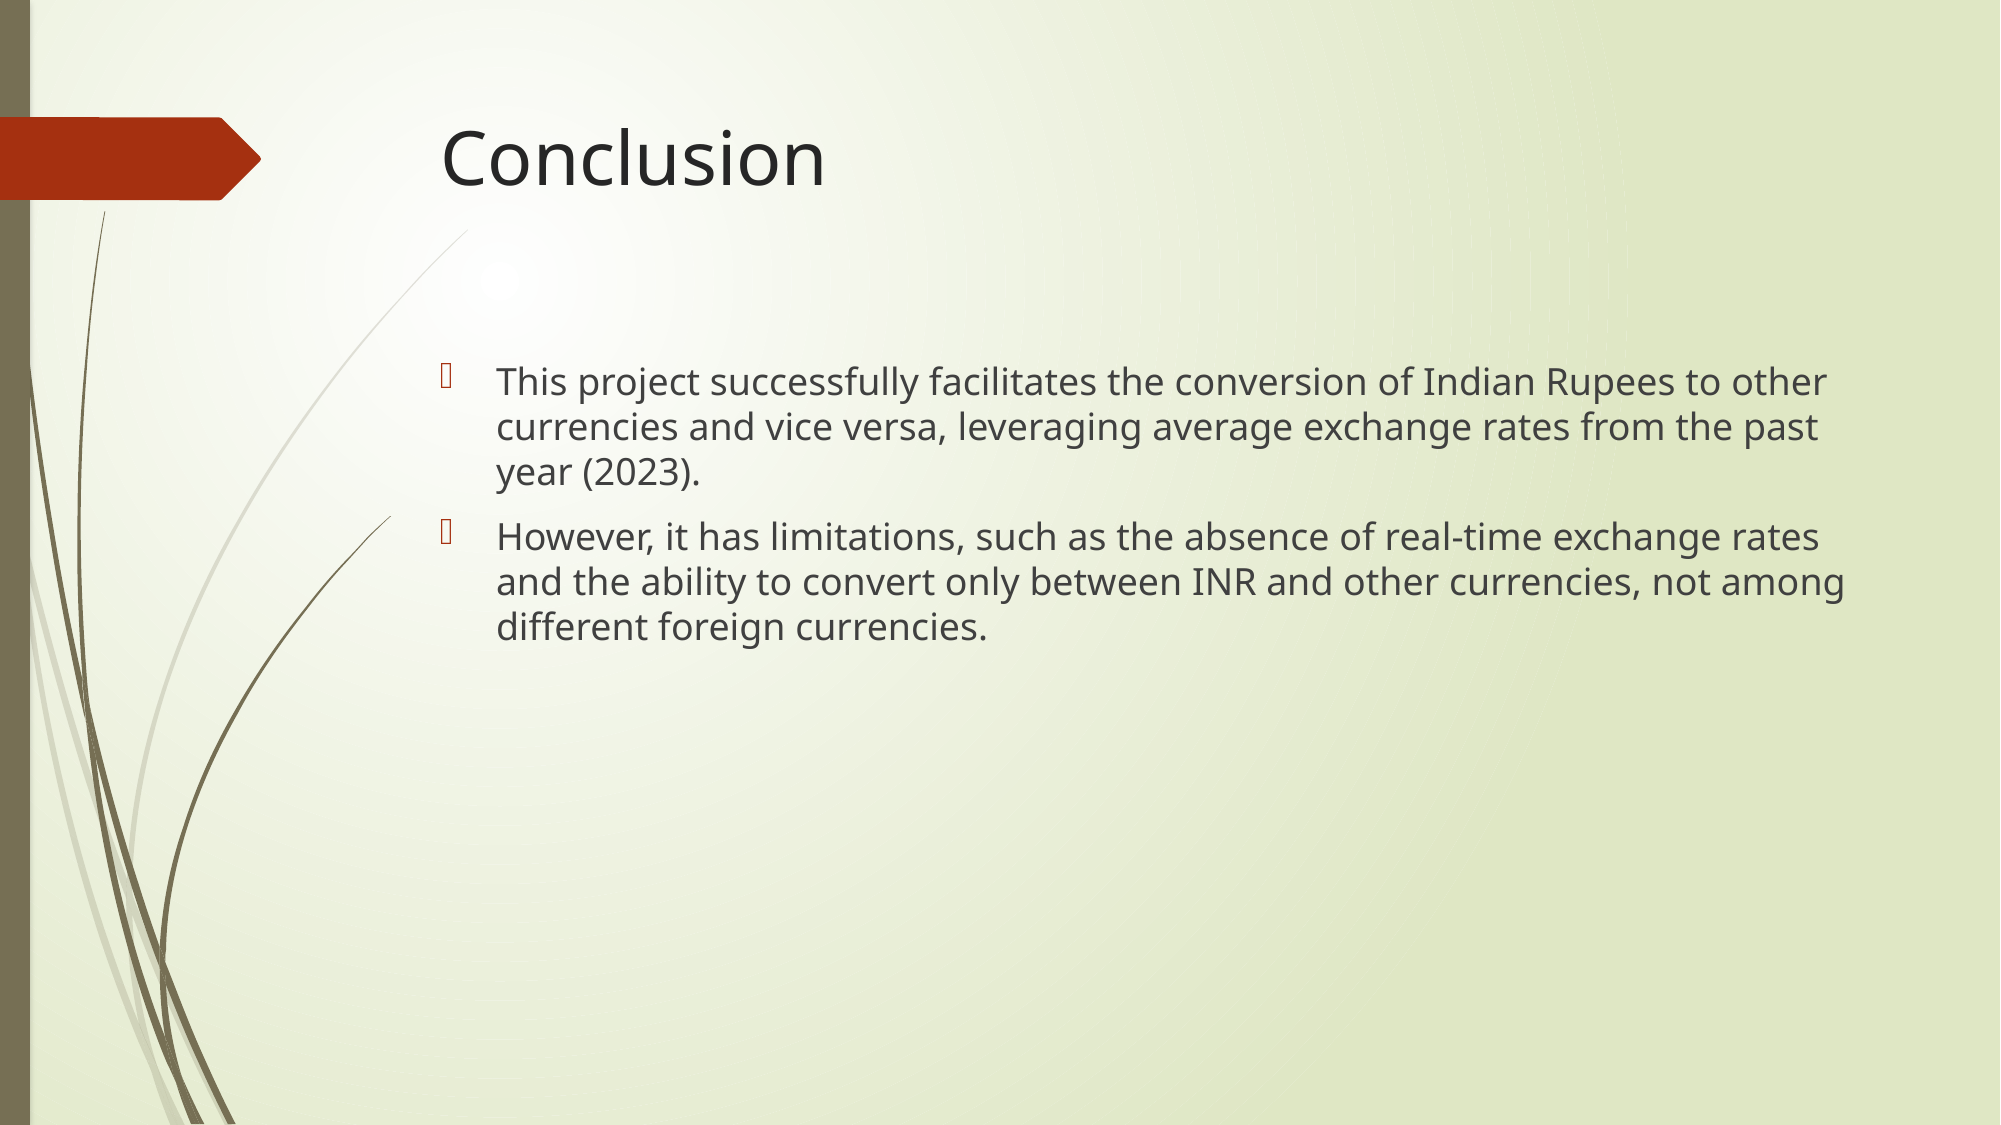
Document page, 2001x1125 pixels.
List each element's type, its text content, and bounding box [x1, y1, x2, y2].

title Conclusion [425, 102, 1888, 313]
list This project successfully facilitates the conversion of Indian Rupees to other currencies and vice versa, leveraging average exchange rates from the past year (2023). However, it has limitations, such as the absence of real-time exchange rates and the ability to convert only between INR and other currencies, not among different foreign currencies. [424, 350, 1888, 970]
